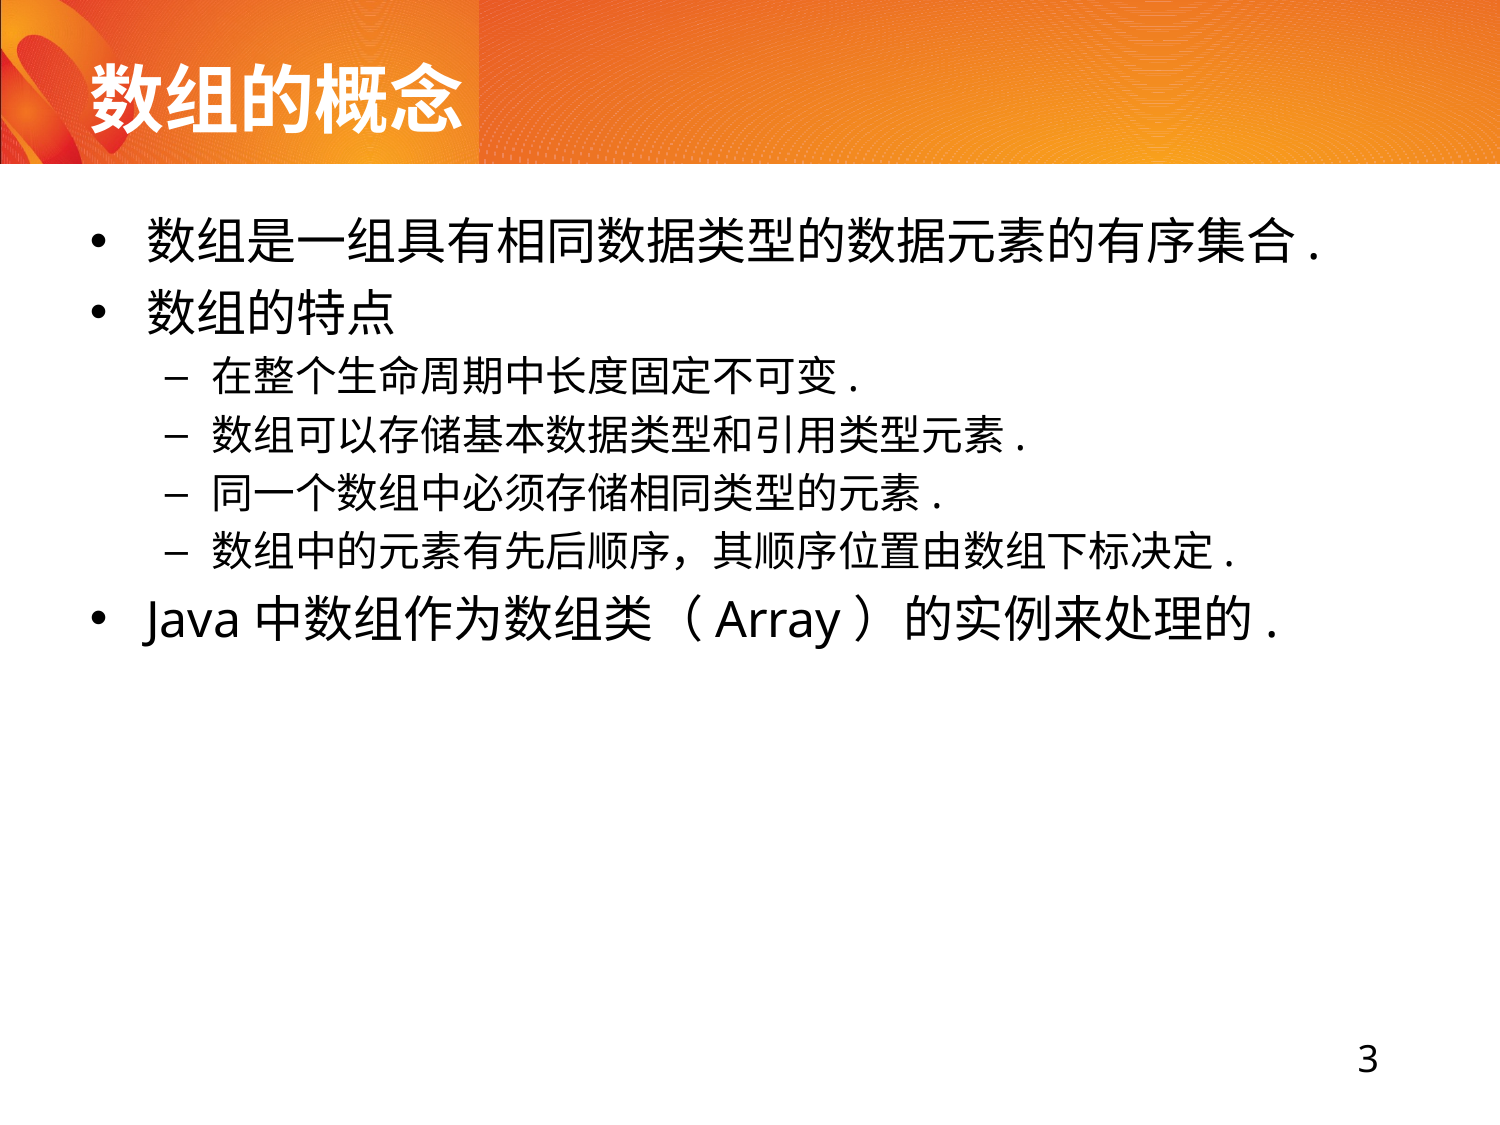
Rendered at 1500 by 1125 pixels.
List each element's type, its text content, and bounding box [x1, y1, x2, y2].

title 数组的概念 [75, 45, 1425, 167]
picture [0, 0, 1500, 164]
list 数组是一组具有相同数据类型的数据元素的有序集合. 数组的特点 在整个生命周期中长度固定不可变. 数组可以存储基本数据类型和引用类型元素. 同一个数组中必须存储相同类型的元素. 数组中的元素有先后顺序，其顺序位置由数组下标决定. Java中数组作为数组类（Array）的实例来处理的. [75, 190, 1425, 1005]
